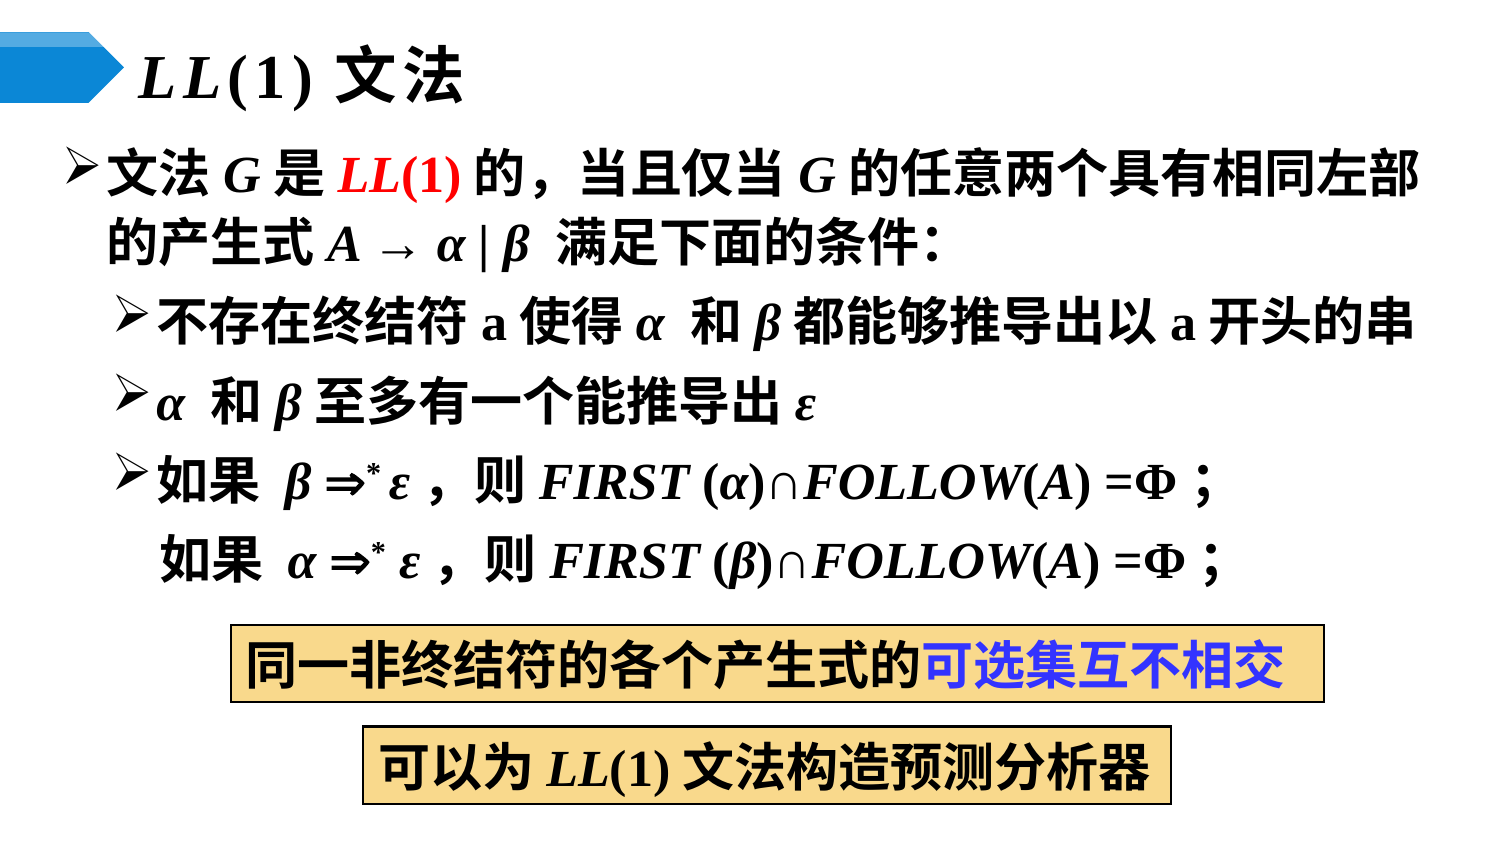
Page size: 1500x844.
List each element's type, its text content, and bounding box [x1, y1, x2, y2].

text_box 可以为LL(1)文法构造预测分析器 [363, 726, 1172, 804]
list 文法G是LL(1)的，当且仅当G的任意两个具有相同左部的产生式A → α | β 满足下面的条件： 不存在终结符a使得α 和β都能够推导出以a开头的串 α 和β至多有一个能推导出ε 如果 β * ε，则FIRST (α)∩FOLLOW(A) =Φ； 如果 α * ε，则FIRST (β)∩FOLLOW(A) =Φ； [46, 126, 1454, 657]
text_box 同一非终结符的各个产生式的可选集互不相交 [230, 624, 1325, 703]
title LL(1)文法 [123, 43, 1426, 104]
